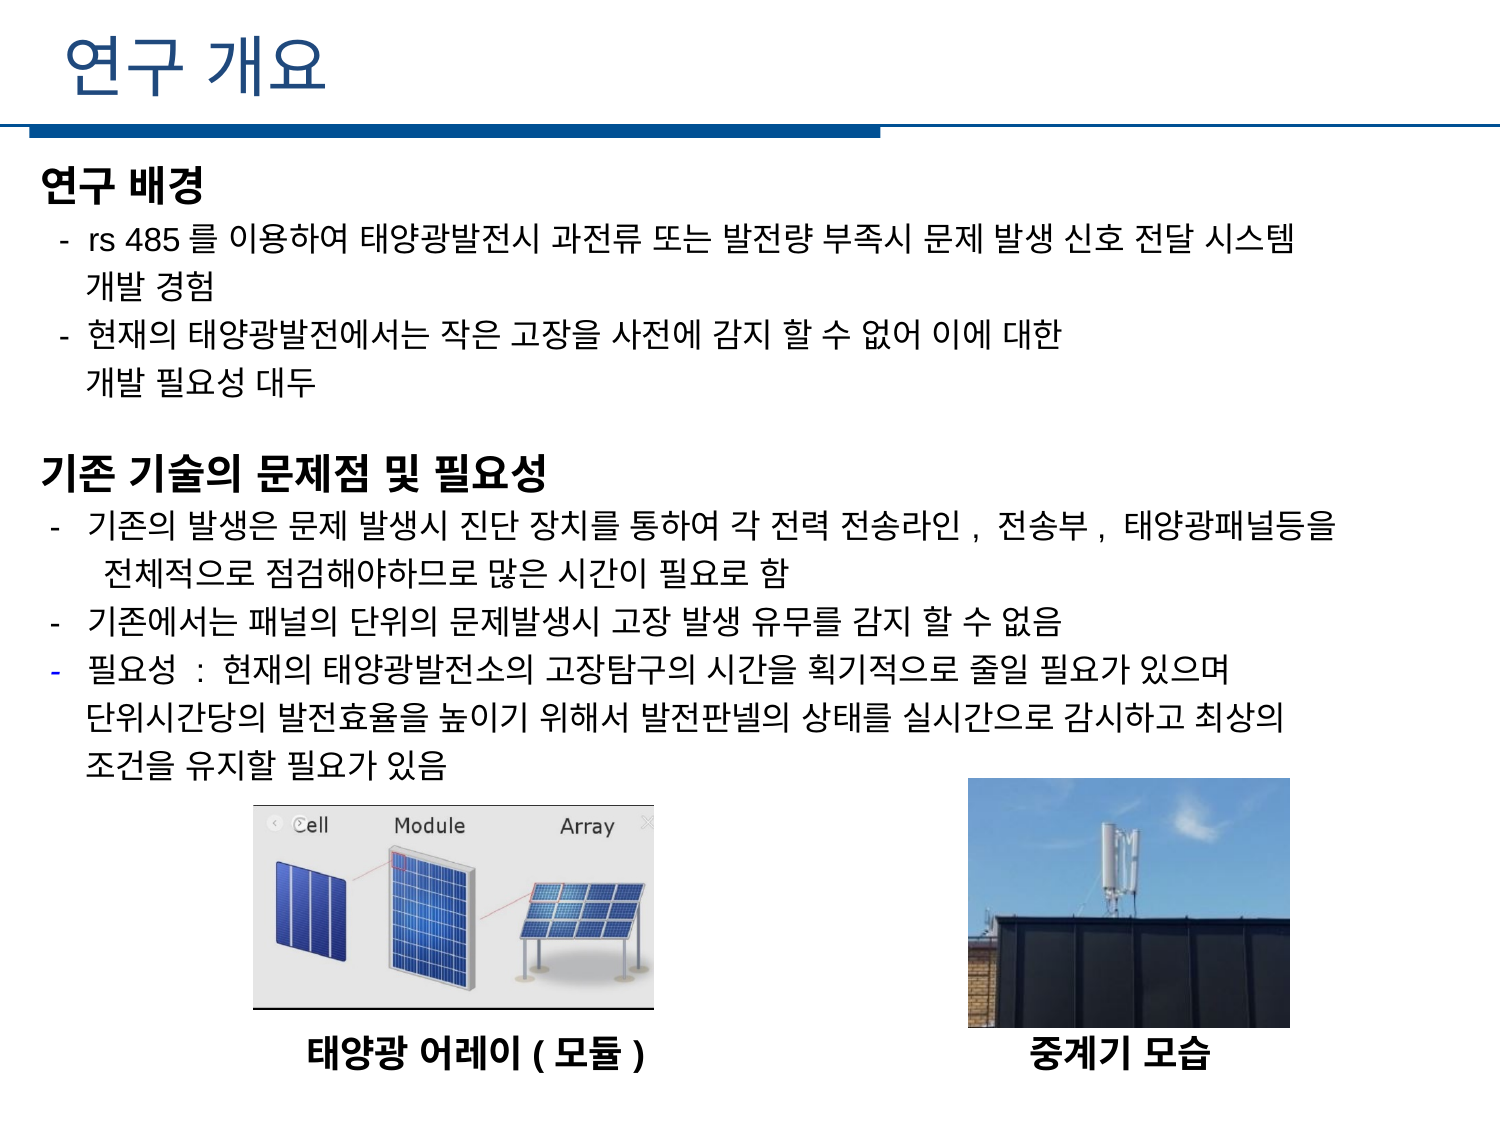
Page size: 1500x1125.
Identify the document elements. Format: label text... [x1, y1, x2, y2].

text_box 연구 배경 - rs 485를 이용하여 태양광발전시 과전류 또는 발전량 부족시 문제 발생 신호 전달 시스템 개발 경험 - 현재의 태양광발전에서는 작은 고장을 사전에 감지 할 수 없어 이에 대한 개발 필요성 대두 기존 기술의 문제점 및 필요성 - 기존의 발생은 문제 발생시 진단 장치를 통하여 각 전력 전송라인, 전송부, 태양광패널등을 전체적으로 점검해야하므로 많은 시간이 필요로 함 - 기존에서는 패널의 단위의 문제발생시 고장 발생 유무를 감지 할 수 없음 - 필요성 : 현재의 태양광발전소의 고장탐구의 시간을 획기적으로 줄일 필요가 있으며 단위시간당의 발전효율을 높이기 위해서 발전판넬의 상태를 실시간으로 감시하고 최상의 조건을 유지할 필요가 있음 [25, 154, 1454, 793]
picture [968, 778, 1290, 1028]
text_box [0, 125, 1500, 139]
text_box 중계기 모습 [975, 1035, 1267, 1083]
text_box [277, 504, 1500, 580]
text_box 태양광 어레이(모듈) [283, 1023, 668, 1083]
picture [253, 805, 654, 1011]
text_box 연구 개요 [49, 17, 1394, 112]
